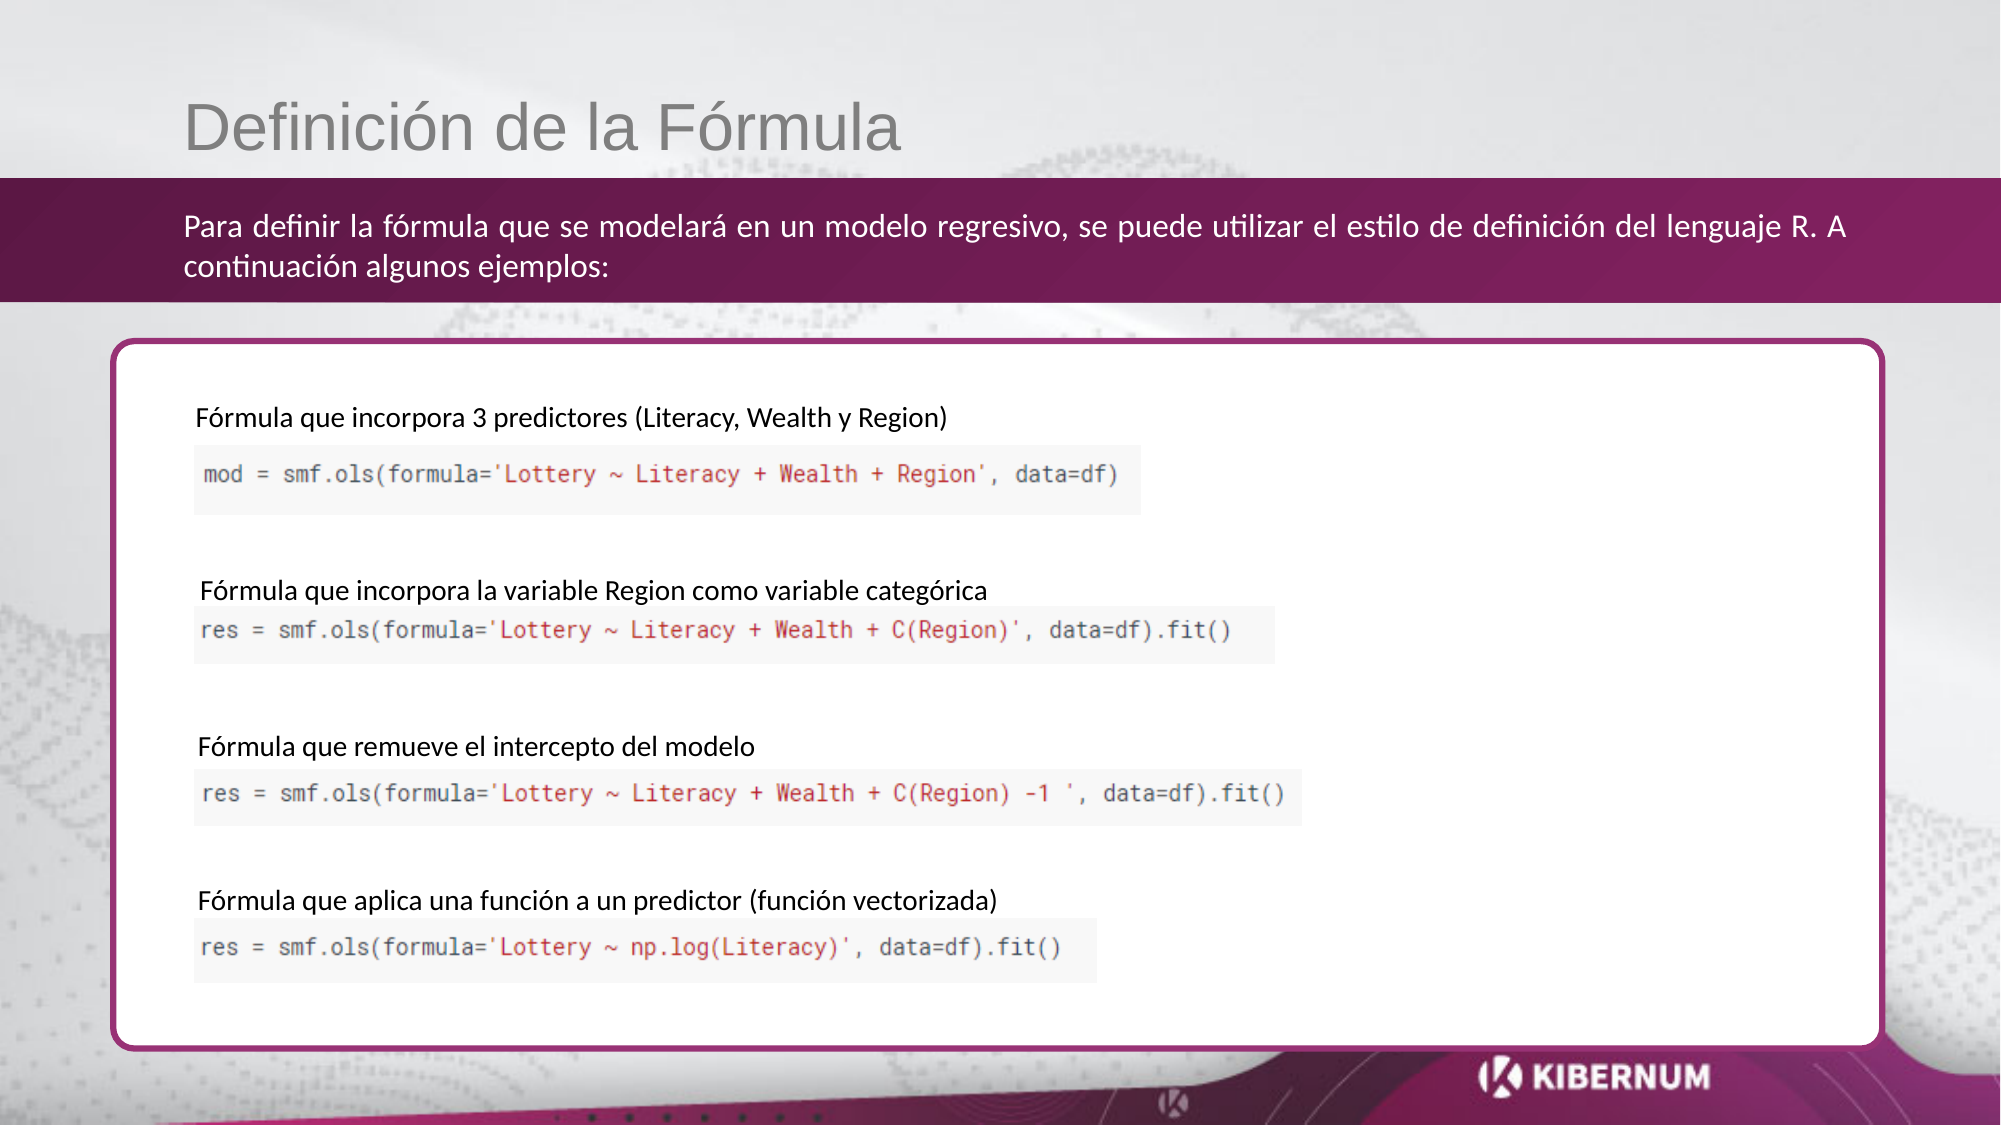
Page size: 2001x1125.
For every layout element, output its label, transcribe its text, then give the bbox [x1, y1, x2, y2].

text_box Definición de la Fórmula [168, 69, 1056, 190]
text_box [131, 356, 1865, 1031]
picture [0, 0, 2001, 1125]
text_box Para definir la fórmula que se modelará en un modelo regresivo, se puede utilizar el estilo de definición del lenguaje R. A continuación algunos ejemplos: [168, 196, 1865, 292]
text_box [113, 341, 1883, 1049]
text_box [0, 178, 2000, 303]
